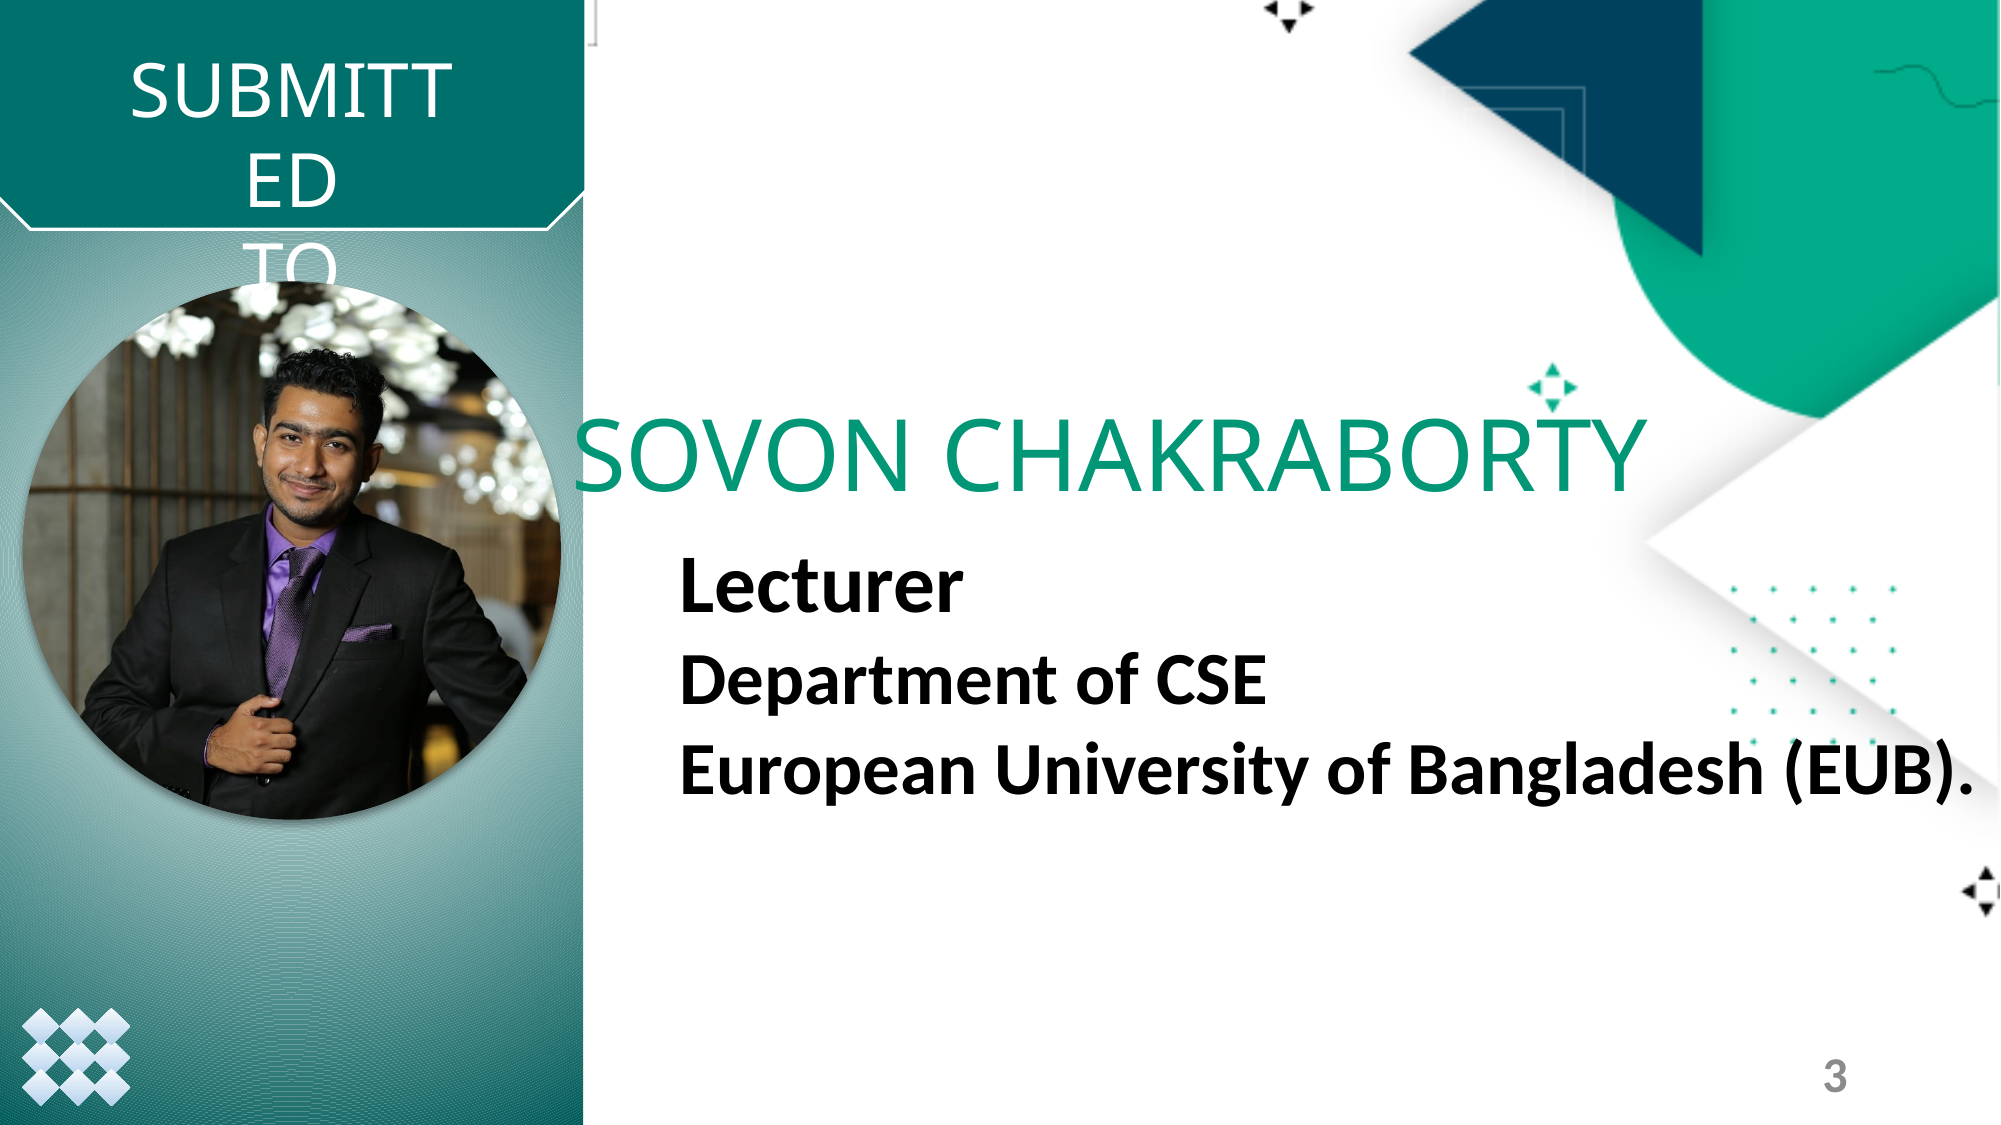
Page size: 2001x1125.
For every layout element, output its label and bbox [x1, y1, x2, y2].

text_box [0, 0, 2000, 1125]
